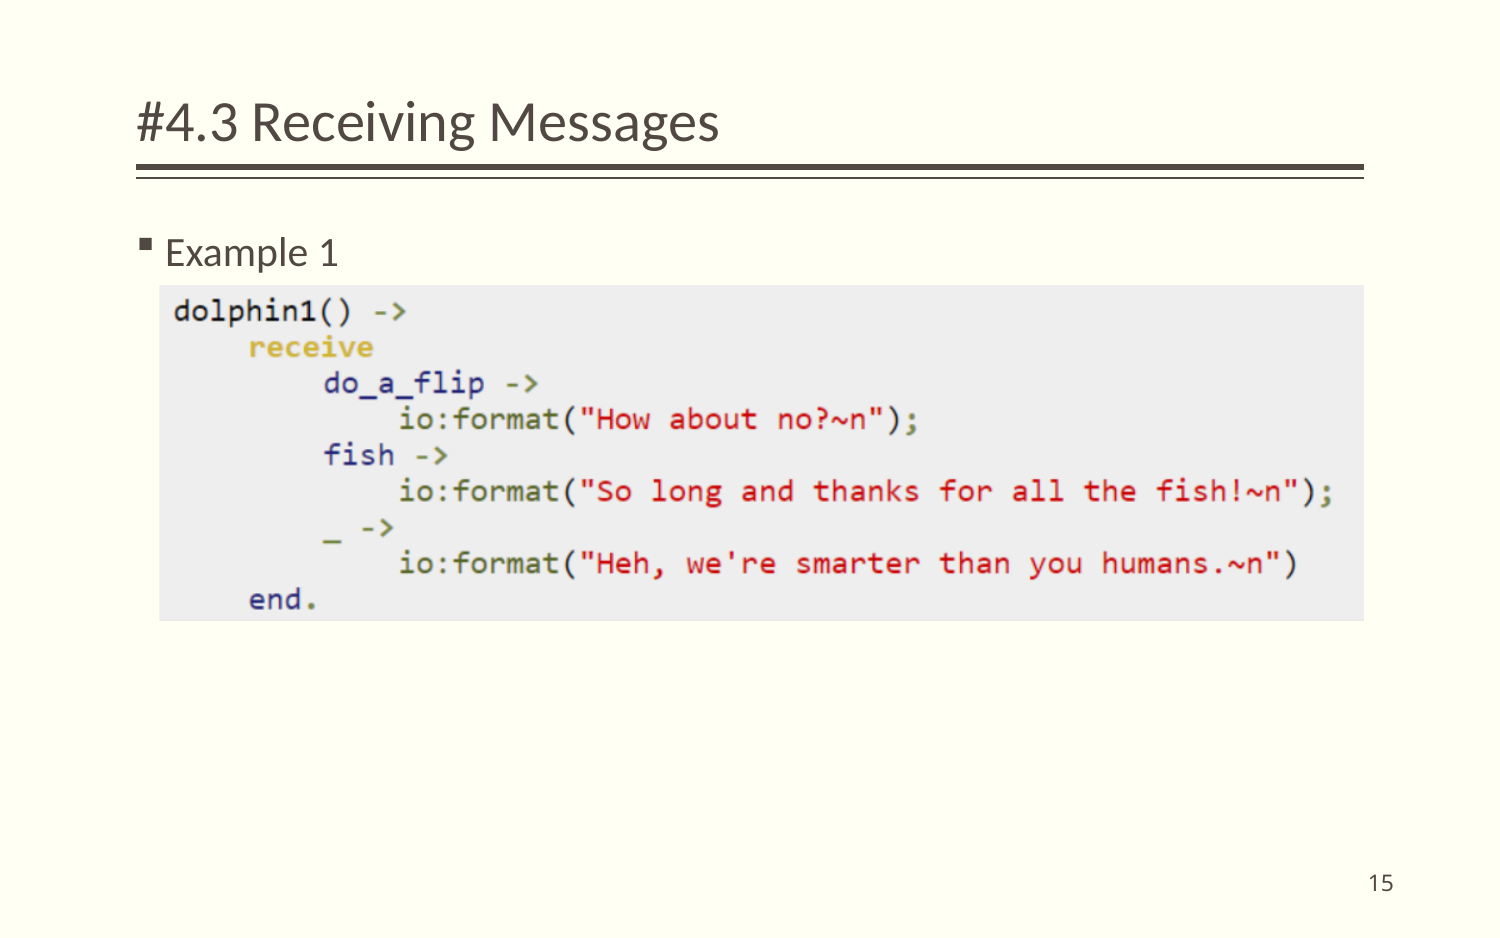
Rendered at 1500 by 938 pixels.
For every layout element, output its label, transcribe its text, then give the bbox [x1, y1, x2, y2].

title #4.3 Receiving Messages [135, 10, 1364, 161]
list Example 1 [135, 218, 1364, 844]
picture [159, 285, 1365, 621]
